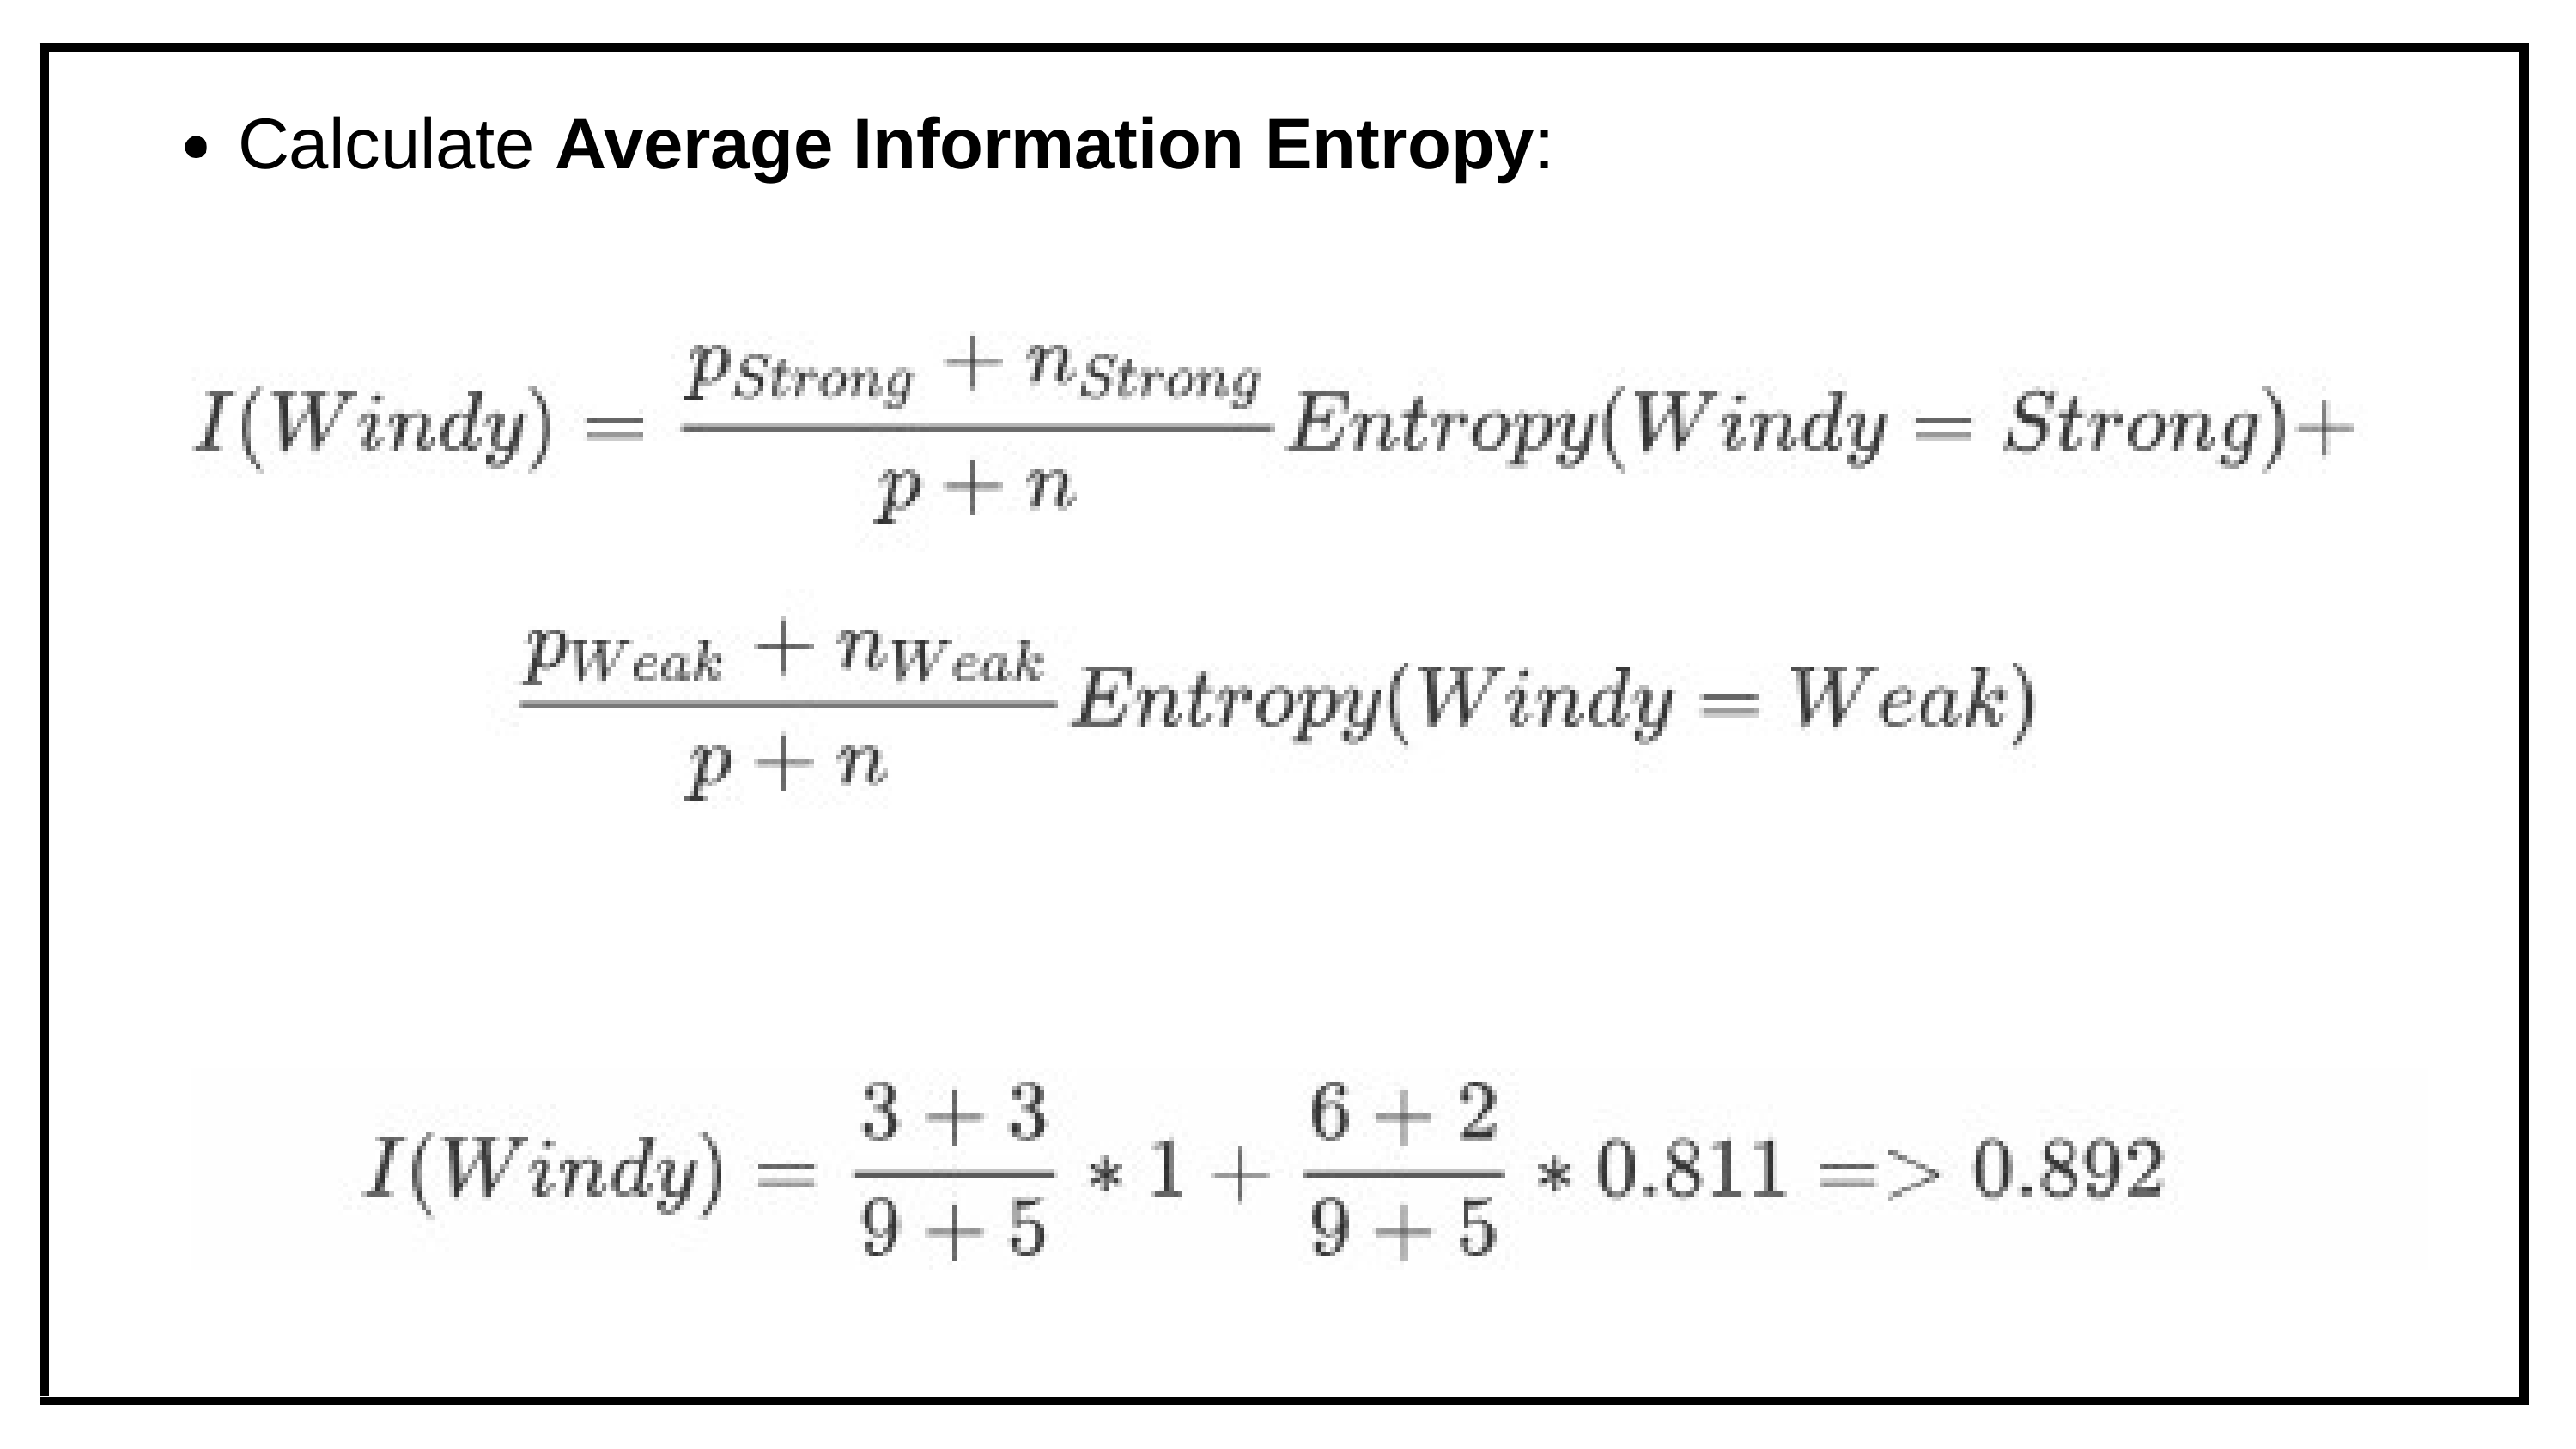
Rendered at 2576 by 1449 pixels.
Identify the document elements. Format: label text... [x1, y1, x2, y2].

text_box [191, 331, 2428, 1270]
title Calculate Average Information Entropy: [236, 94, 1564, 331]
text_box [185, 136, 207, 158]
